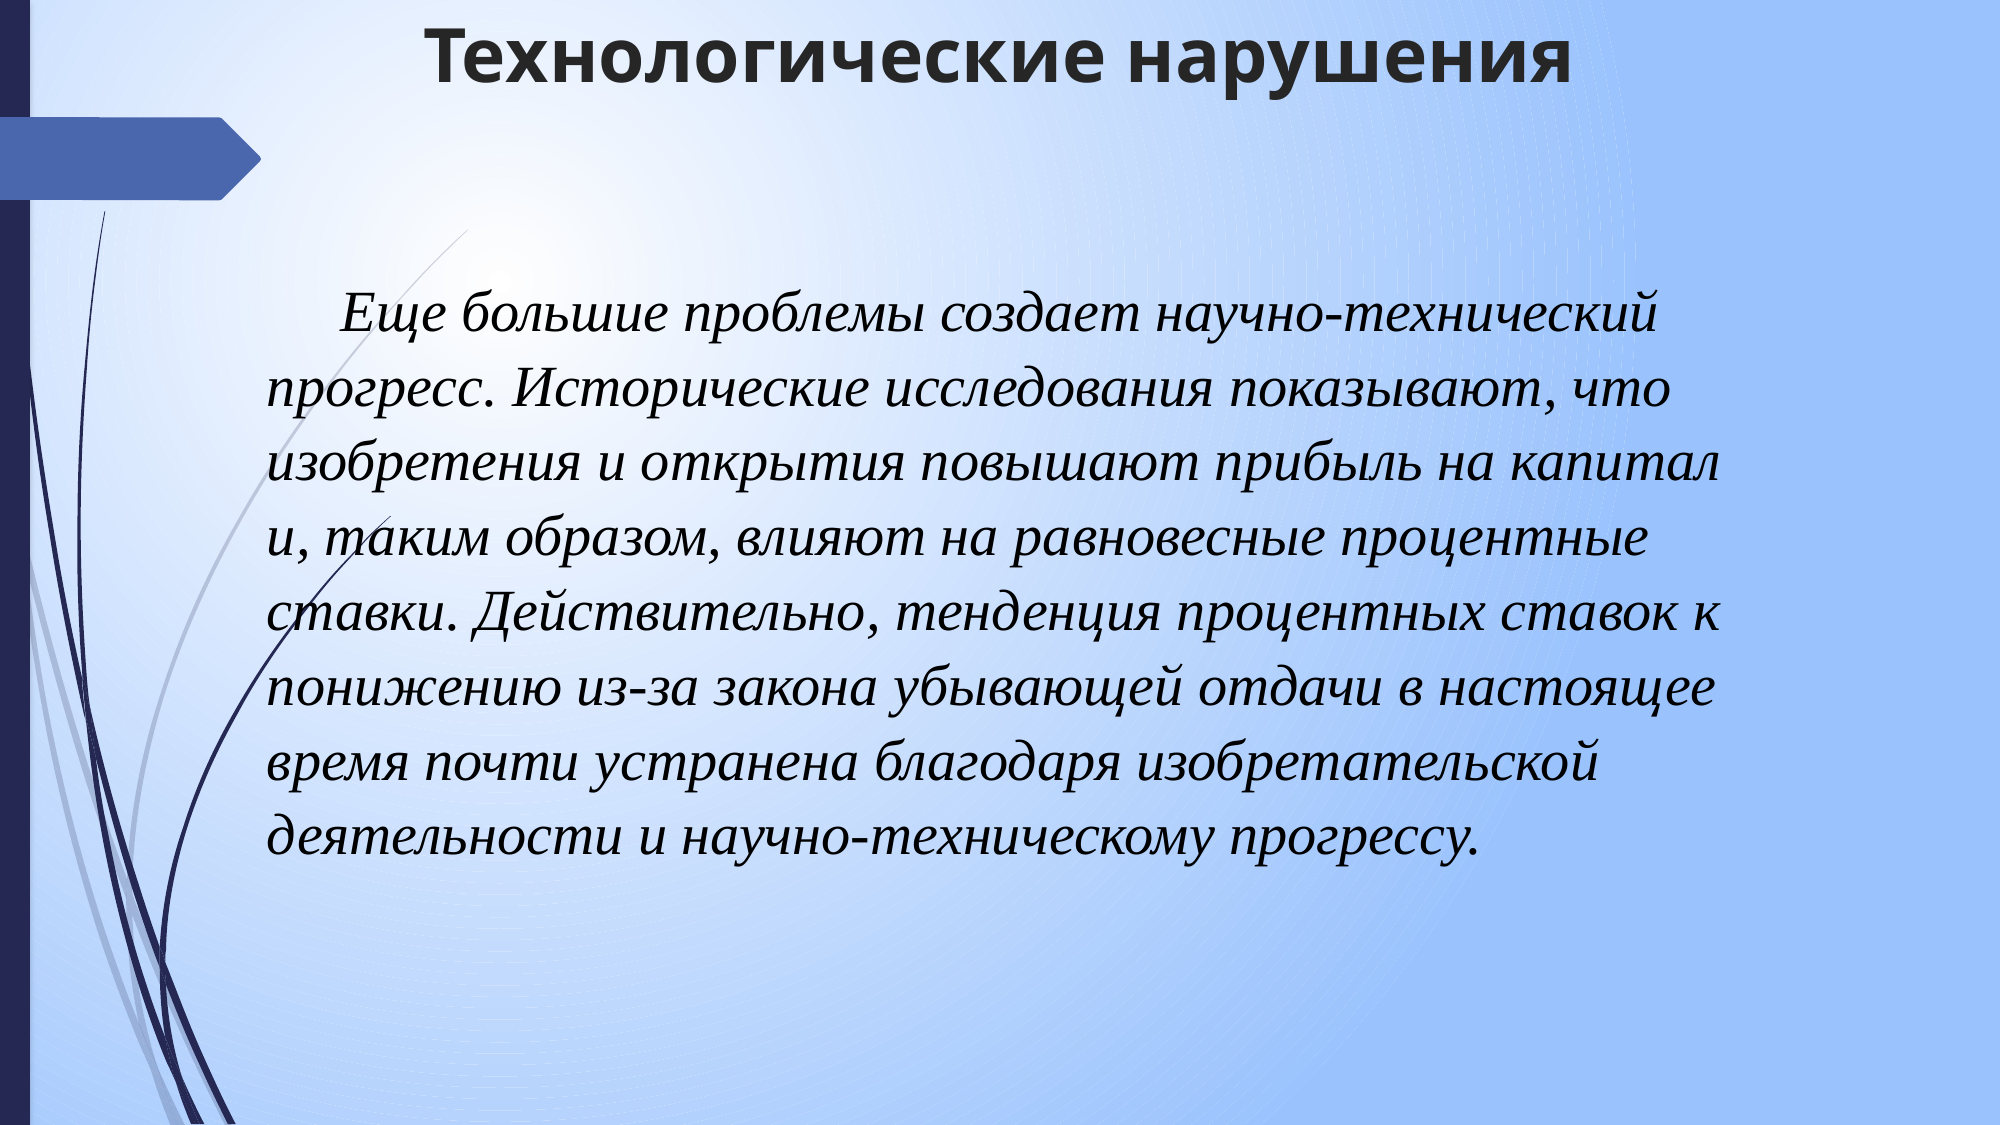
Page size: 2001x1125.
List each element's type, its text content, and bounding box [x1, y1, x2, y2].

text_box Еще большие проблемы создает научно-технический прогресс. Исторические исследования показывают, что изобретения и открытия повышают прибыль на капитал и, таким образом, влияют на равновесные процентные ставки. Действительно, тенденция процентных ставок к понижению из-за закона убывающей отдачи в настоящее время почти устранена благодаря изобретательской деятельности и научно-техническому прогрессу. [252, 260, 1746, 874]
title Технологические нарушения [0, 0, 2000, 203]
